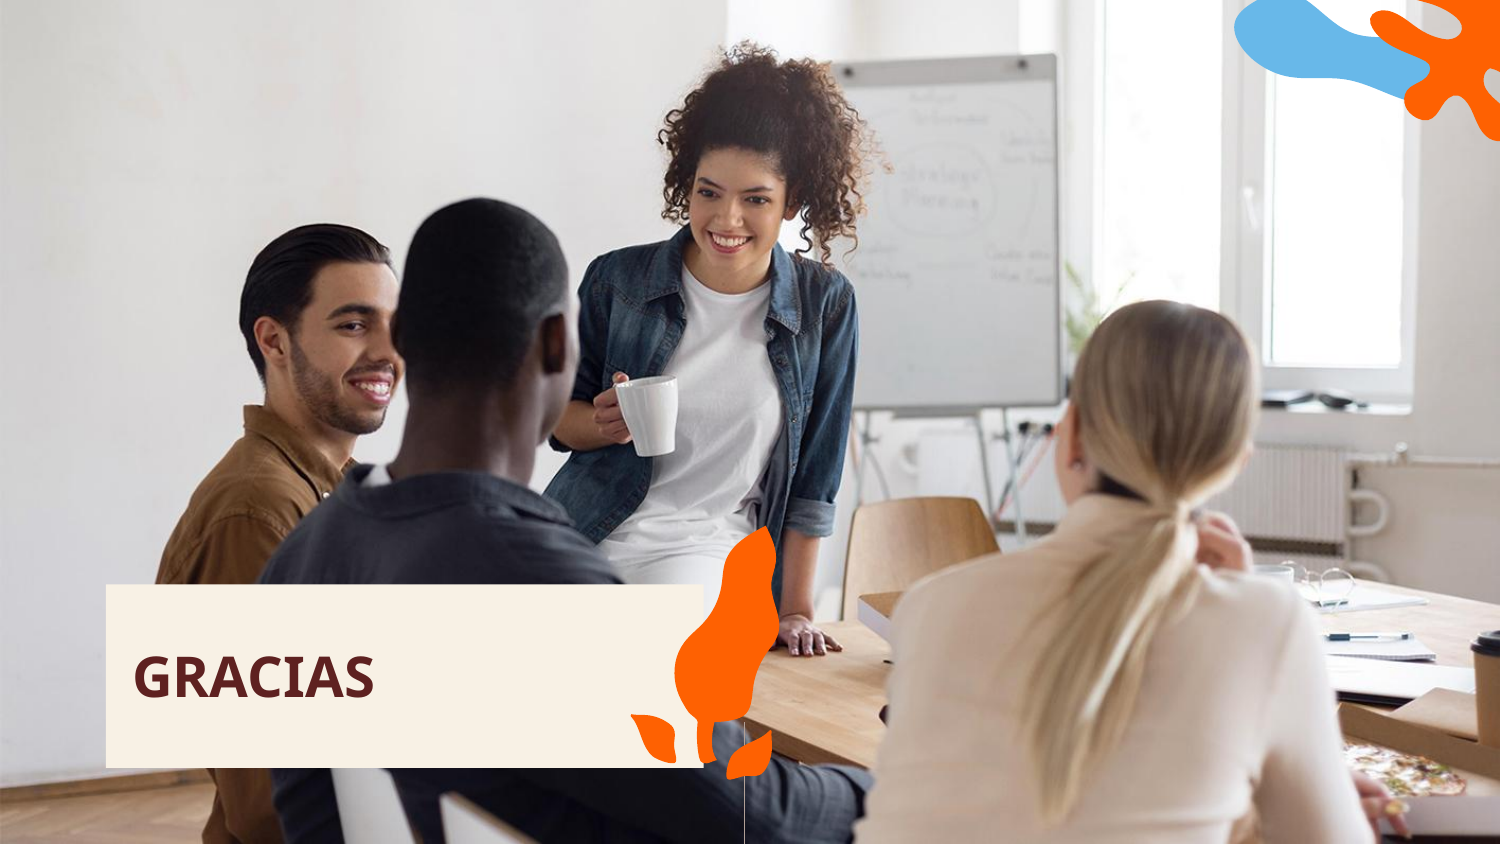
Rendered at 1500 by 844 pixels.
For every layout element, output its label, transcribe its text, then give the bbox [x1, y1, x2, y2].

picture [0, 0, 1500, 844]
text_box [105, 584, 618, 768]
picture [1484, 69, 1500, 102]
title GRACIAS [116, 603, 612, 747]
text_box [624, 532, 790, 782]
picture [1308, 0, 1461, 39]
